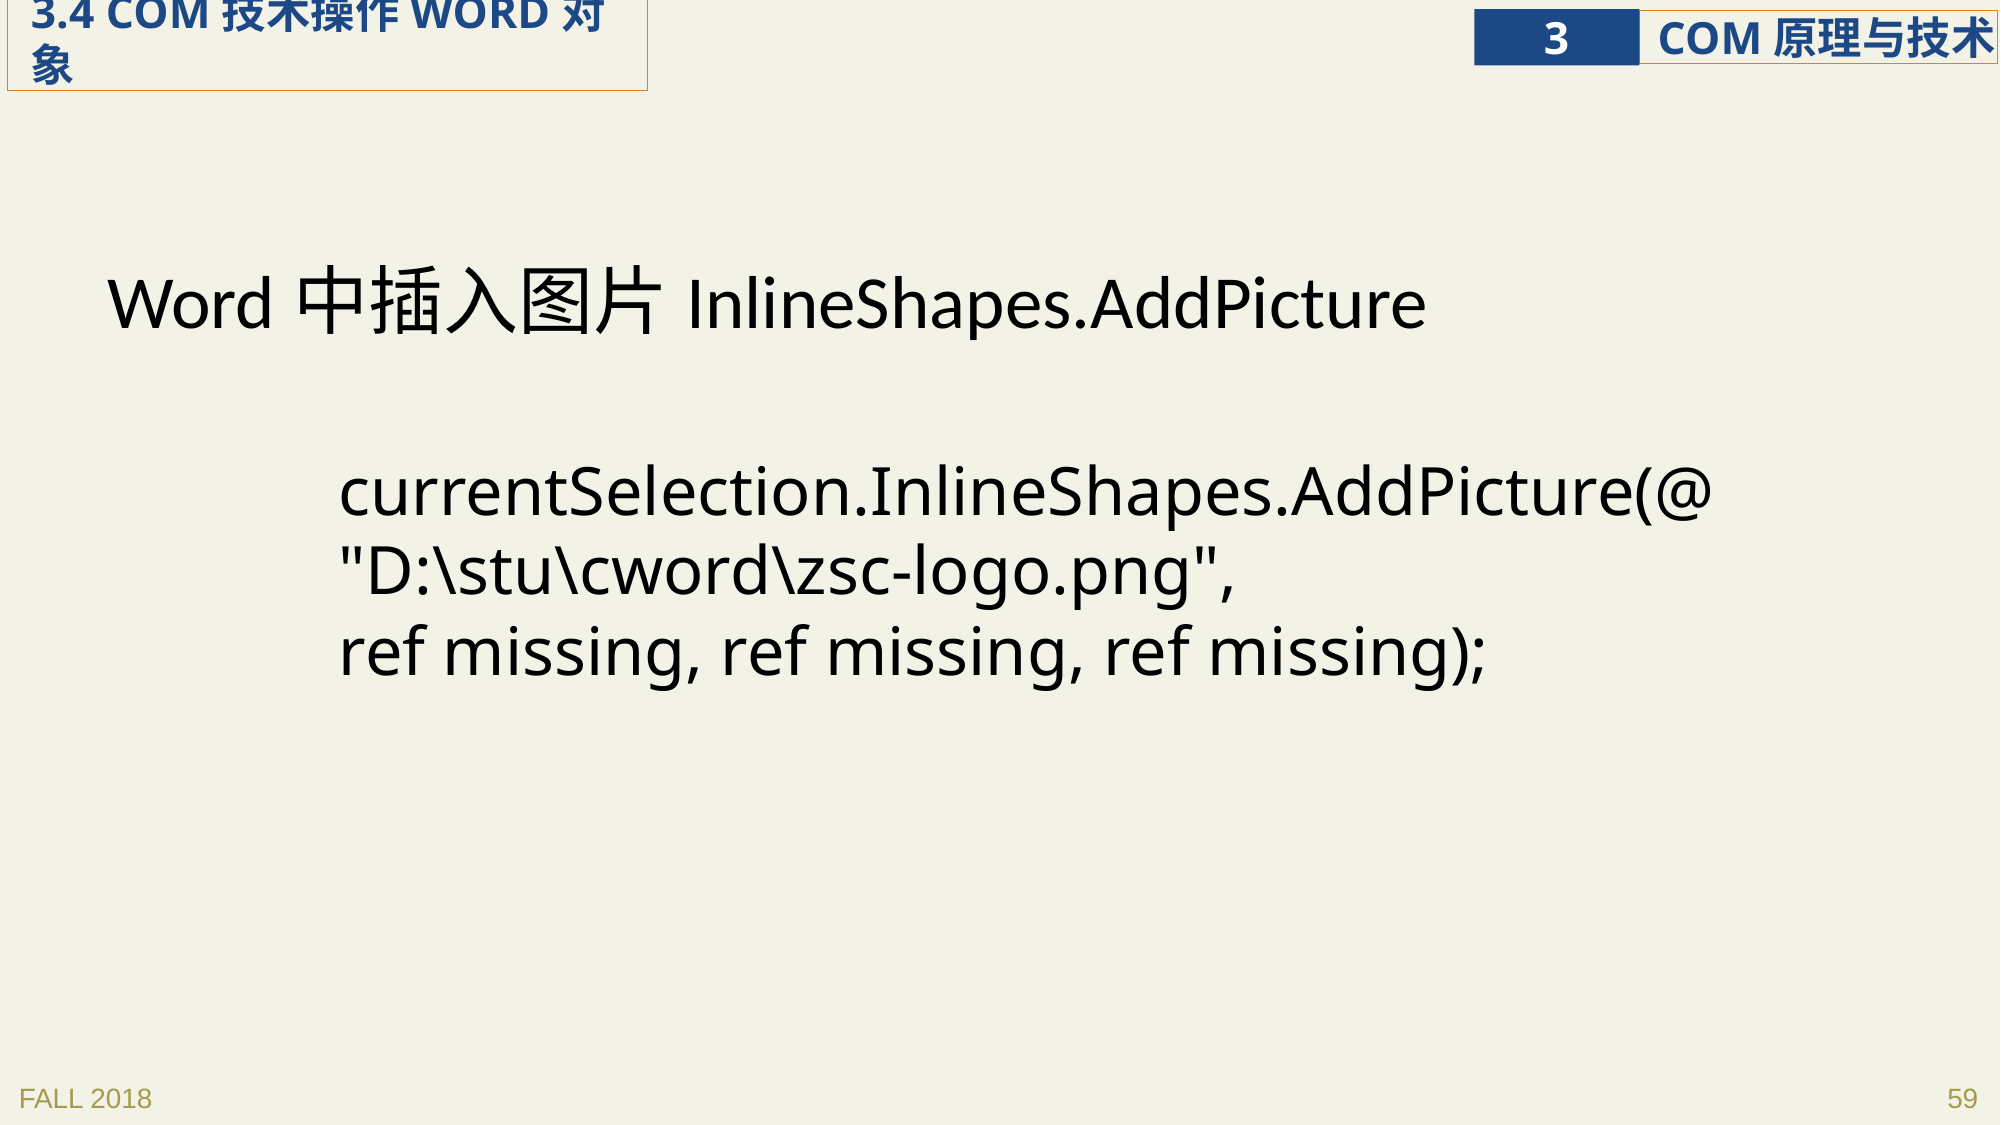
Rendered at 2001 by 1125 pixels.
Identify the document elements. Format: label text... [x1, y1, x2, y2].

list currentSelection.InlineShapes.AddPicture(@"D:\stu\cword\zsc-logo.png", ref missing, ref missing, ref missing); [327, 442, 1738, 749]
title Word中插入图片InlineShapes.AddPicture [96, 238, 1969, 359]
